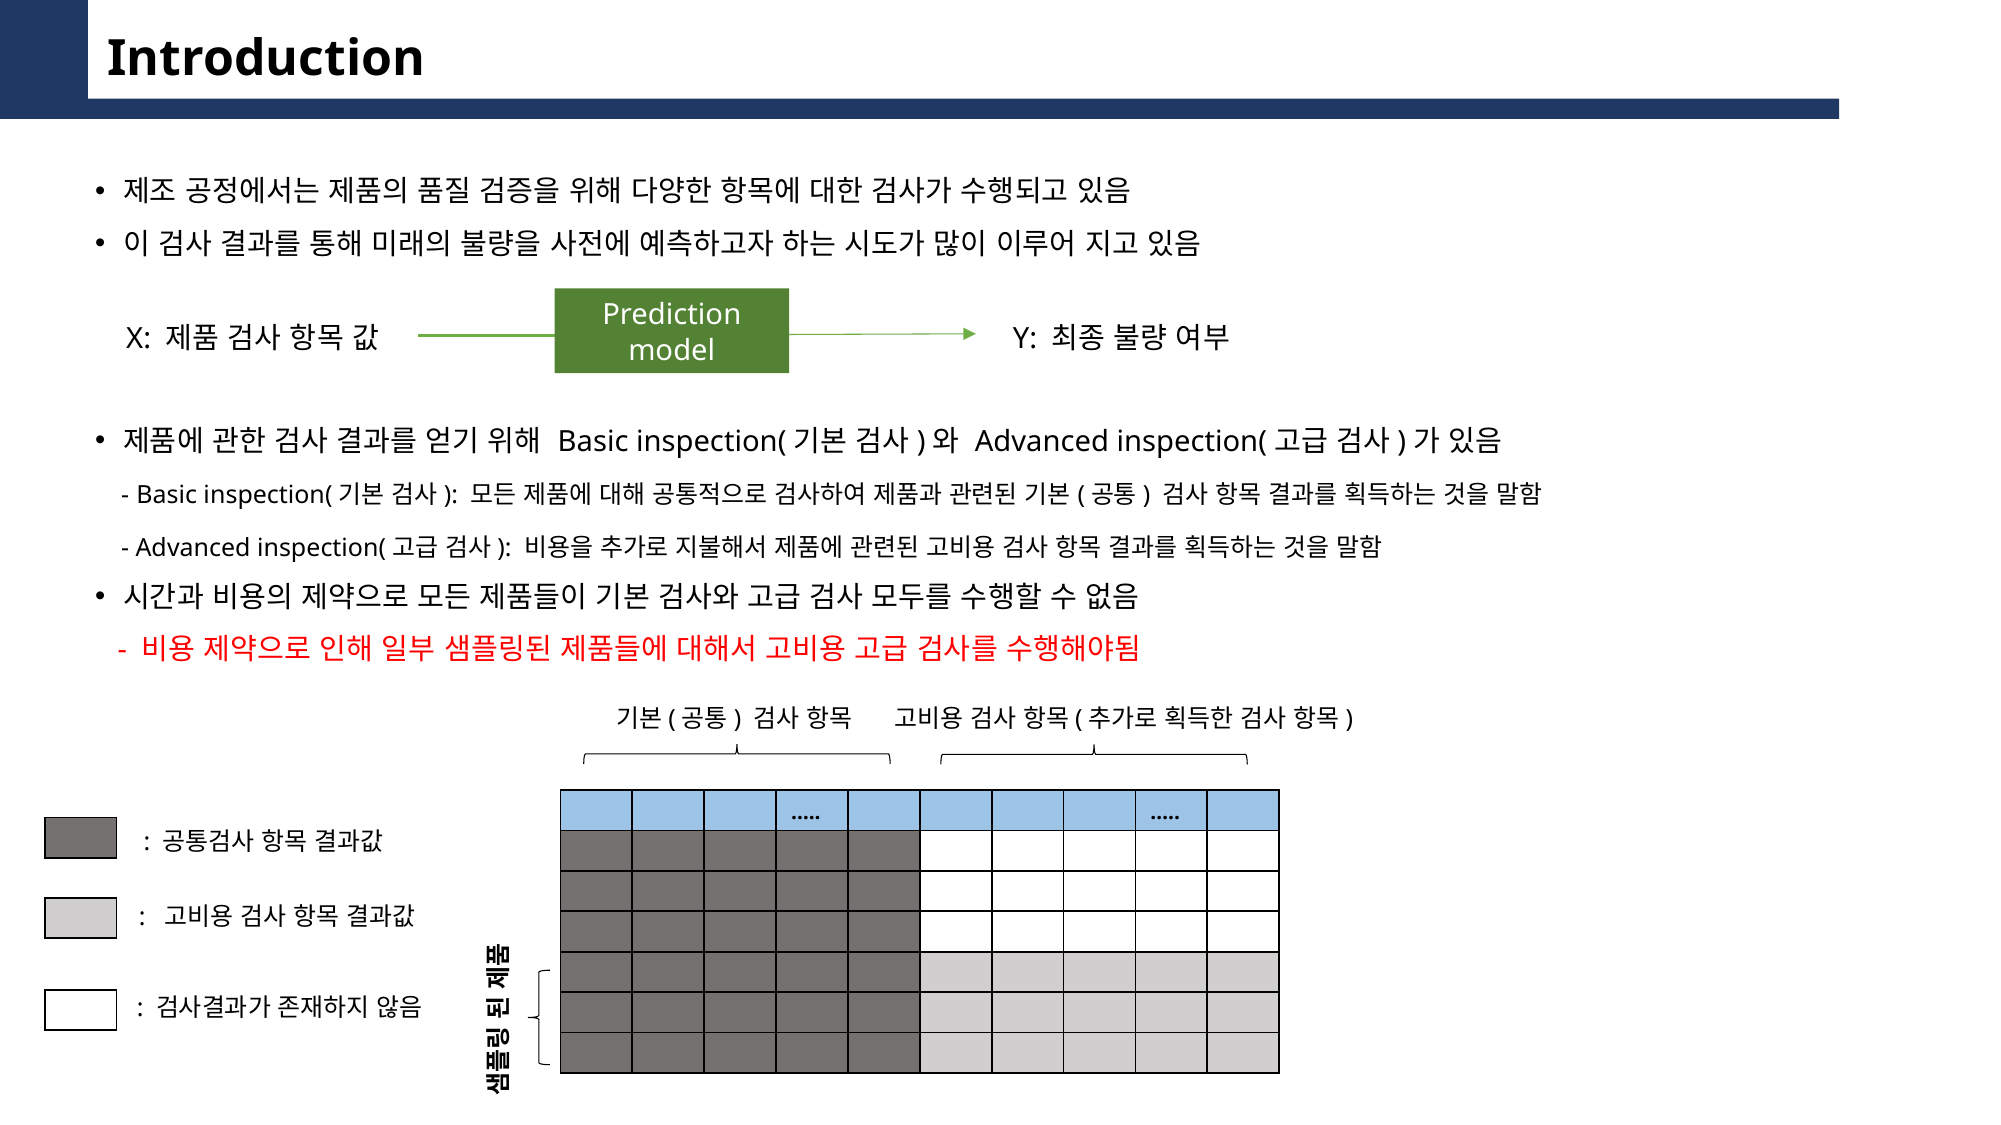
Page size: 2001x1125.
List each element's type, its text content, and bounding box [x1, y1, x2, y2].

table_header [46, 818, 116, 857]
text_box [527, 969, 550, 1066]
text_box [940, 744, 1248, 765]
text_box : 공통검사 항목 결과값 [122, 803, 513, 863]
text_box [583, 744, 891, 764]
text_box Introduction [92, 17, 760, 93]
table_header [46, 991, 116, 1029]
text_box 고비용 검사 항목(추가로 획득한 검사 항목) [853, 694, 1394, 740]
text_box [111, 288, 1394, 375]
text_box 제조 공정에서는 제품의 품질 검증을 위해 다양한 항목에 대한 검사가 수행되고 있음 이 검사 결과를 통해 미래의 불량을 사전에 예측하고자 하는 시도가 많이 이루어 지고 있음 제품에 관한 검사 결과를 얻기 위해 Basic inspection(기본 검사)와 Advanced inspection(고급 검사)가 있음 - Basic inspection(기본 검사): 모든 제품에 대해 공통적으로 검사하여 제품과 관련된 기본(공통) 검사 항목 결과를 획득하는 것을 말함 - Advanced inspection(고급 검사): 비용을 추가로 지불해서 제품에 관련된 고비용 검사 항목 결과를 획득하는 것을 말함 시간과 비용의 제약으로 모든 제품들이 기본 검사와 고급 검사 모두를 수행할 수 없음 - 비용 제약으로 인해 일부 샘플링된 제품들에 대해서 고비용 고급 검사를 수행해야됨 [80, 112, 1864, 979]
text_box : 검사결과가 존재하지 않음 [122, 984, 474, 1030]
text_box : 고비용 검사 항목 결과값 [117, 878, 508, 938]
text_box 샘플링 된 제품 [474, 897, 520, 1111]
text_box 기본(공통) 검사 항목 [584, 694, 853, 740]
table_header [46, 899, 116, 937]
